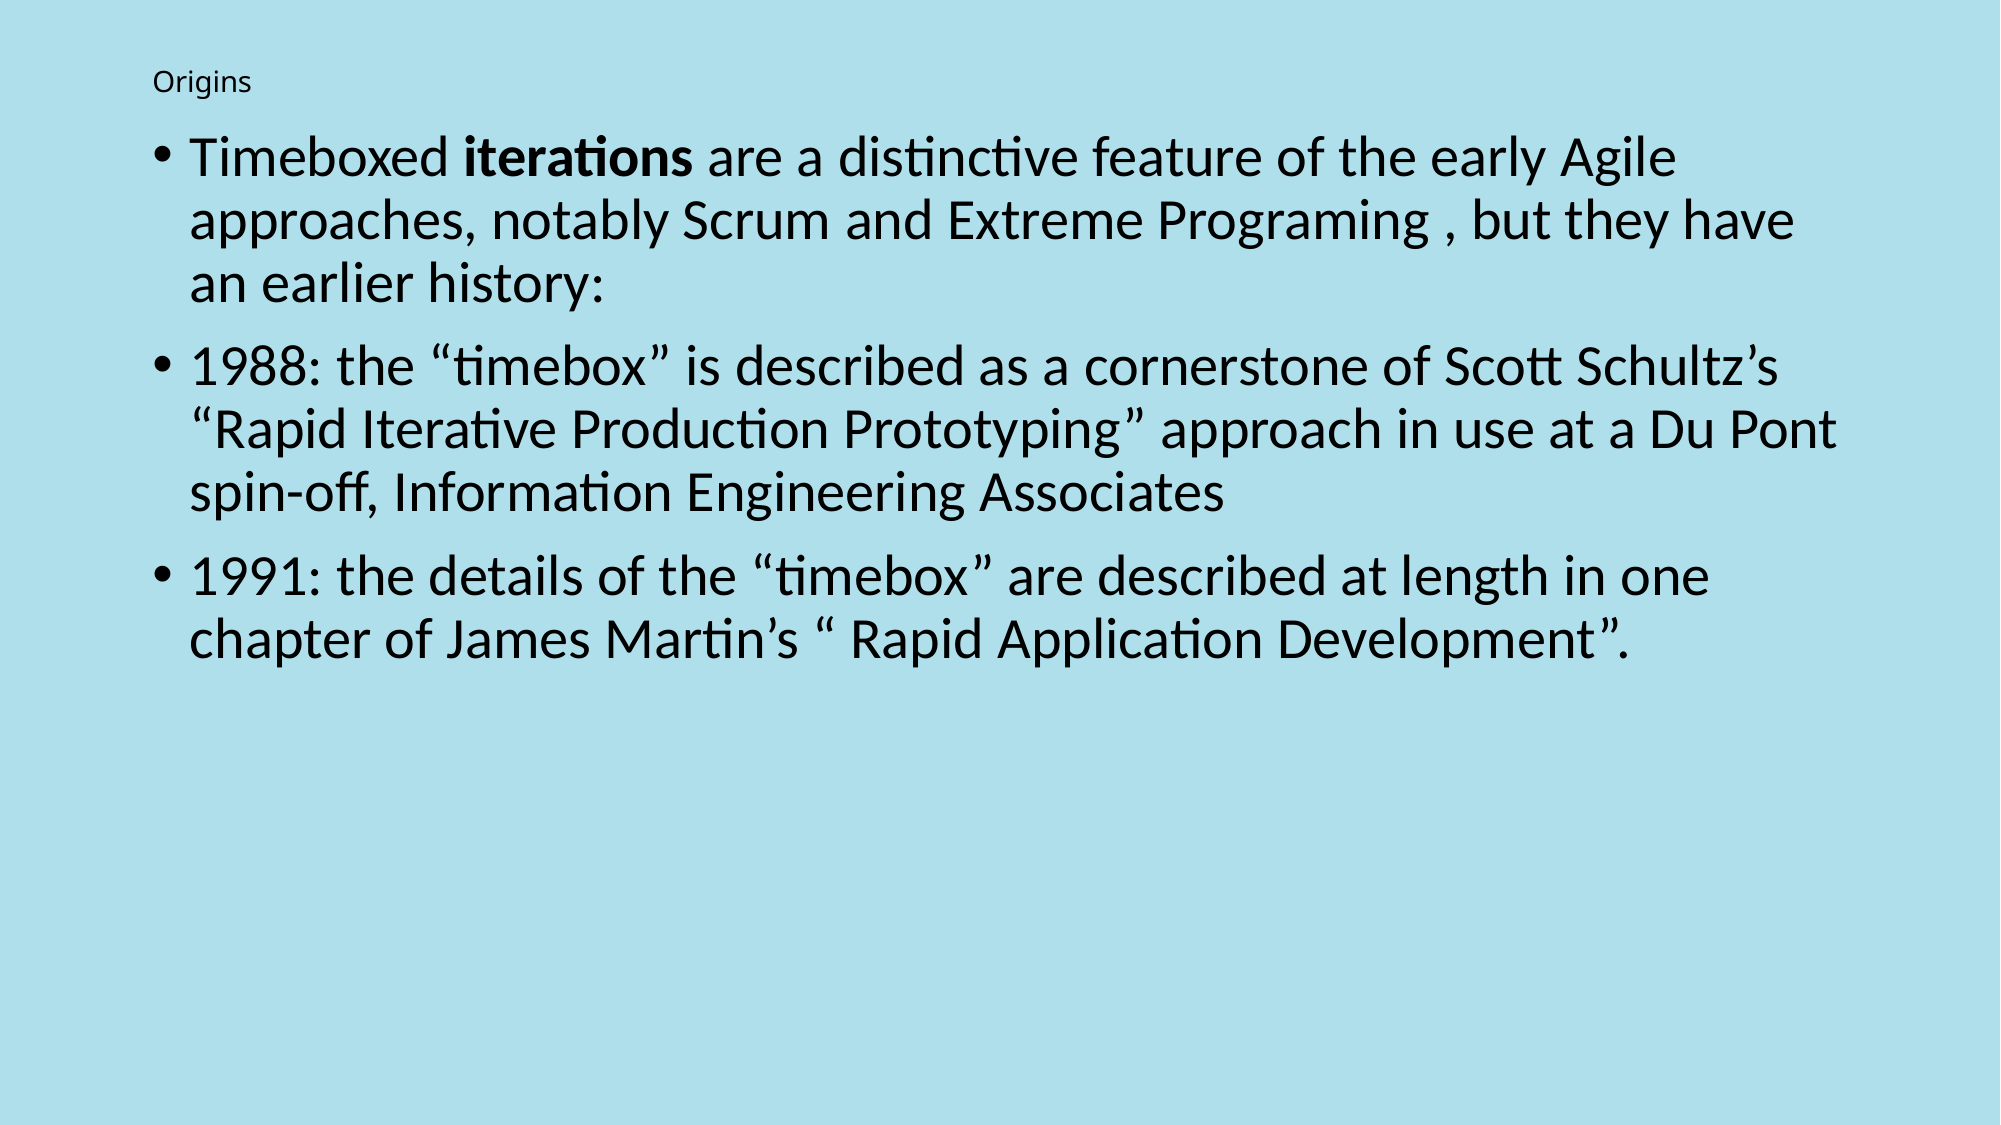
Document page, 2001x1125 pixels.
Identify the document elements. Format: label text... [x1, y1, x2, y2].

list Timeboxed iterations are a distinctive feature of the early Agile approaches, notably Scrum and Extreme Programing , but they have an earlier history: 1988: the “timebox” is described as a cornerstone of Scott Schultz’s “Rapid Iterative Production Prototyping” approach in use at a Du Pont spin-off, Information Engineering Associates 1991: the details of the “timebox” are described at length in one chapter of James Martin’s “ Rapid Application Development”. [137, 118, 1863, 1014]
title Origins [137, 59, 1863, 118]
